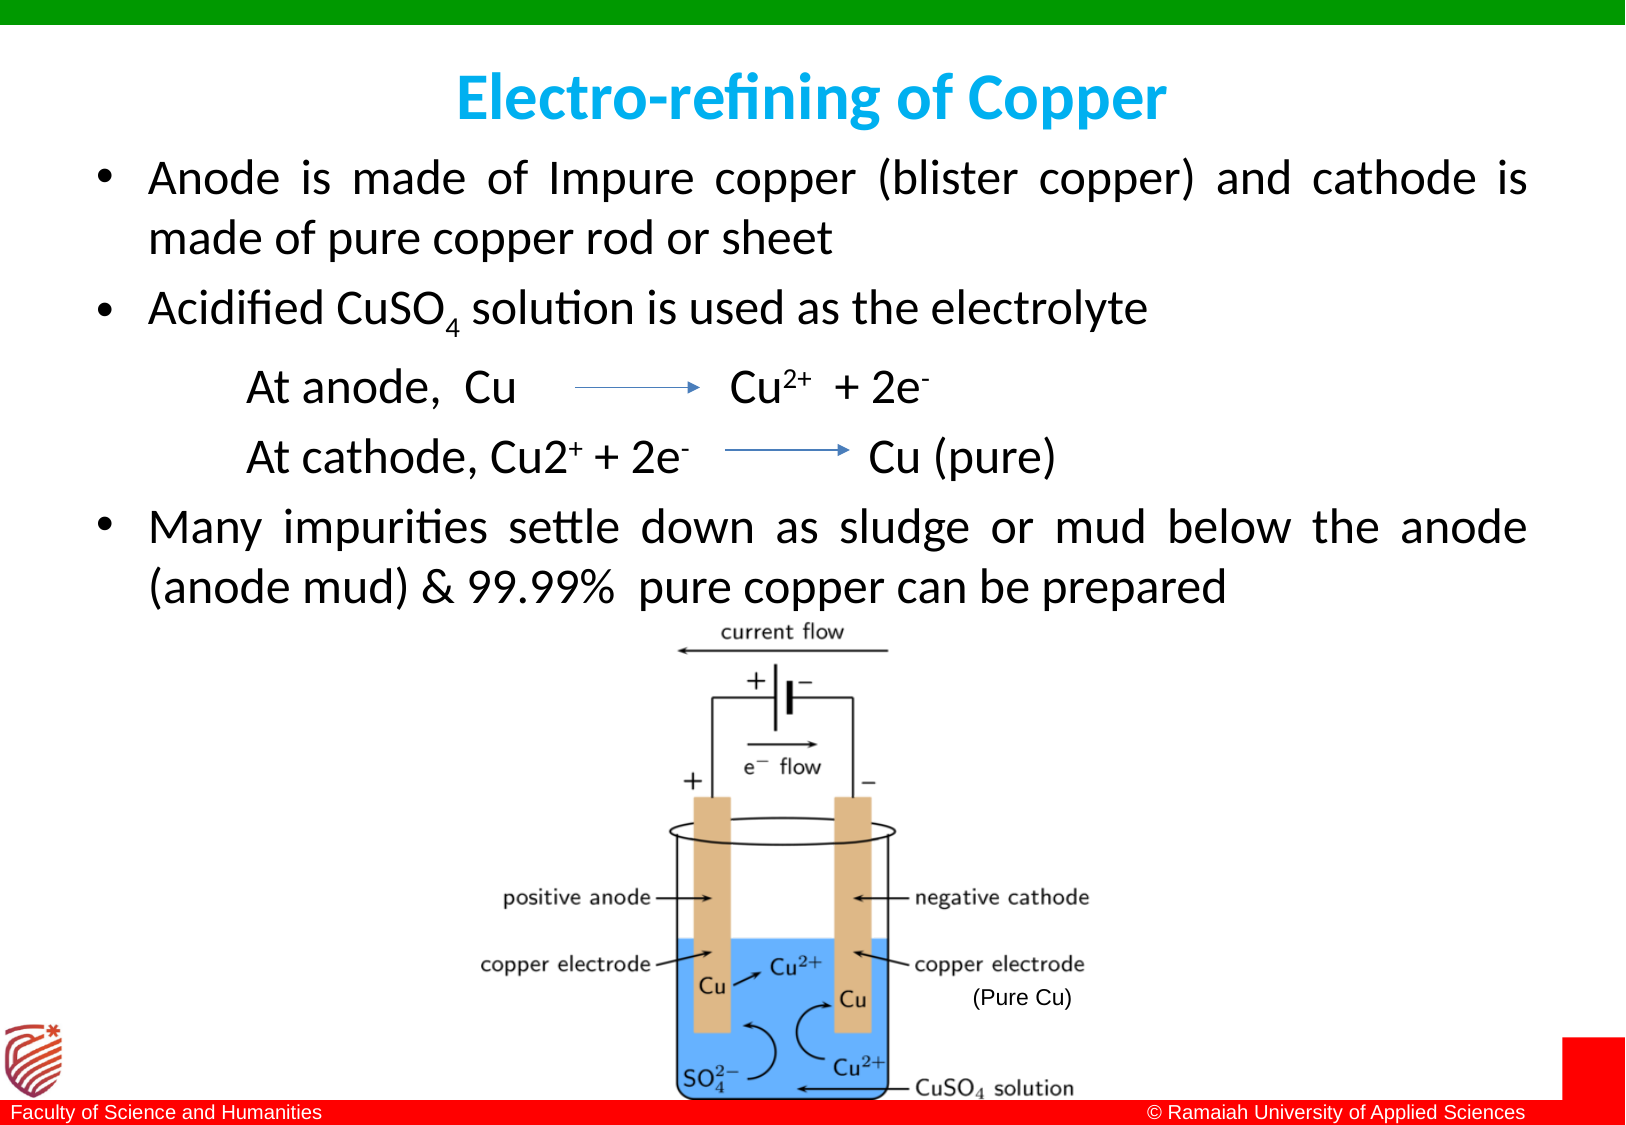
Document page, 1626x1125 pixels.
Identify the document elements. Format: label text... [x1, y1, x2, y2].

picture [0, 1013, 69, 1100]
list Anode is made of Impure copper (blister copper) and cathode is made of pure copper rod or sheet Acidified CuSO4 solution is used as the electrolyte At anode, Cu Cu2+ + 2e- At cathode, Cu2+ + 2e- Cu (pure) Many impurities settle down as sludge or mud below the anode (anode mud) & 99.99% pure copper can be prepared [81, 137, 1544, 980]
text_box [480, 619, 1094, 1101]
title Electro-refining of Copper [81, 45, 1544, 137]
